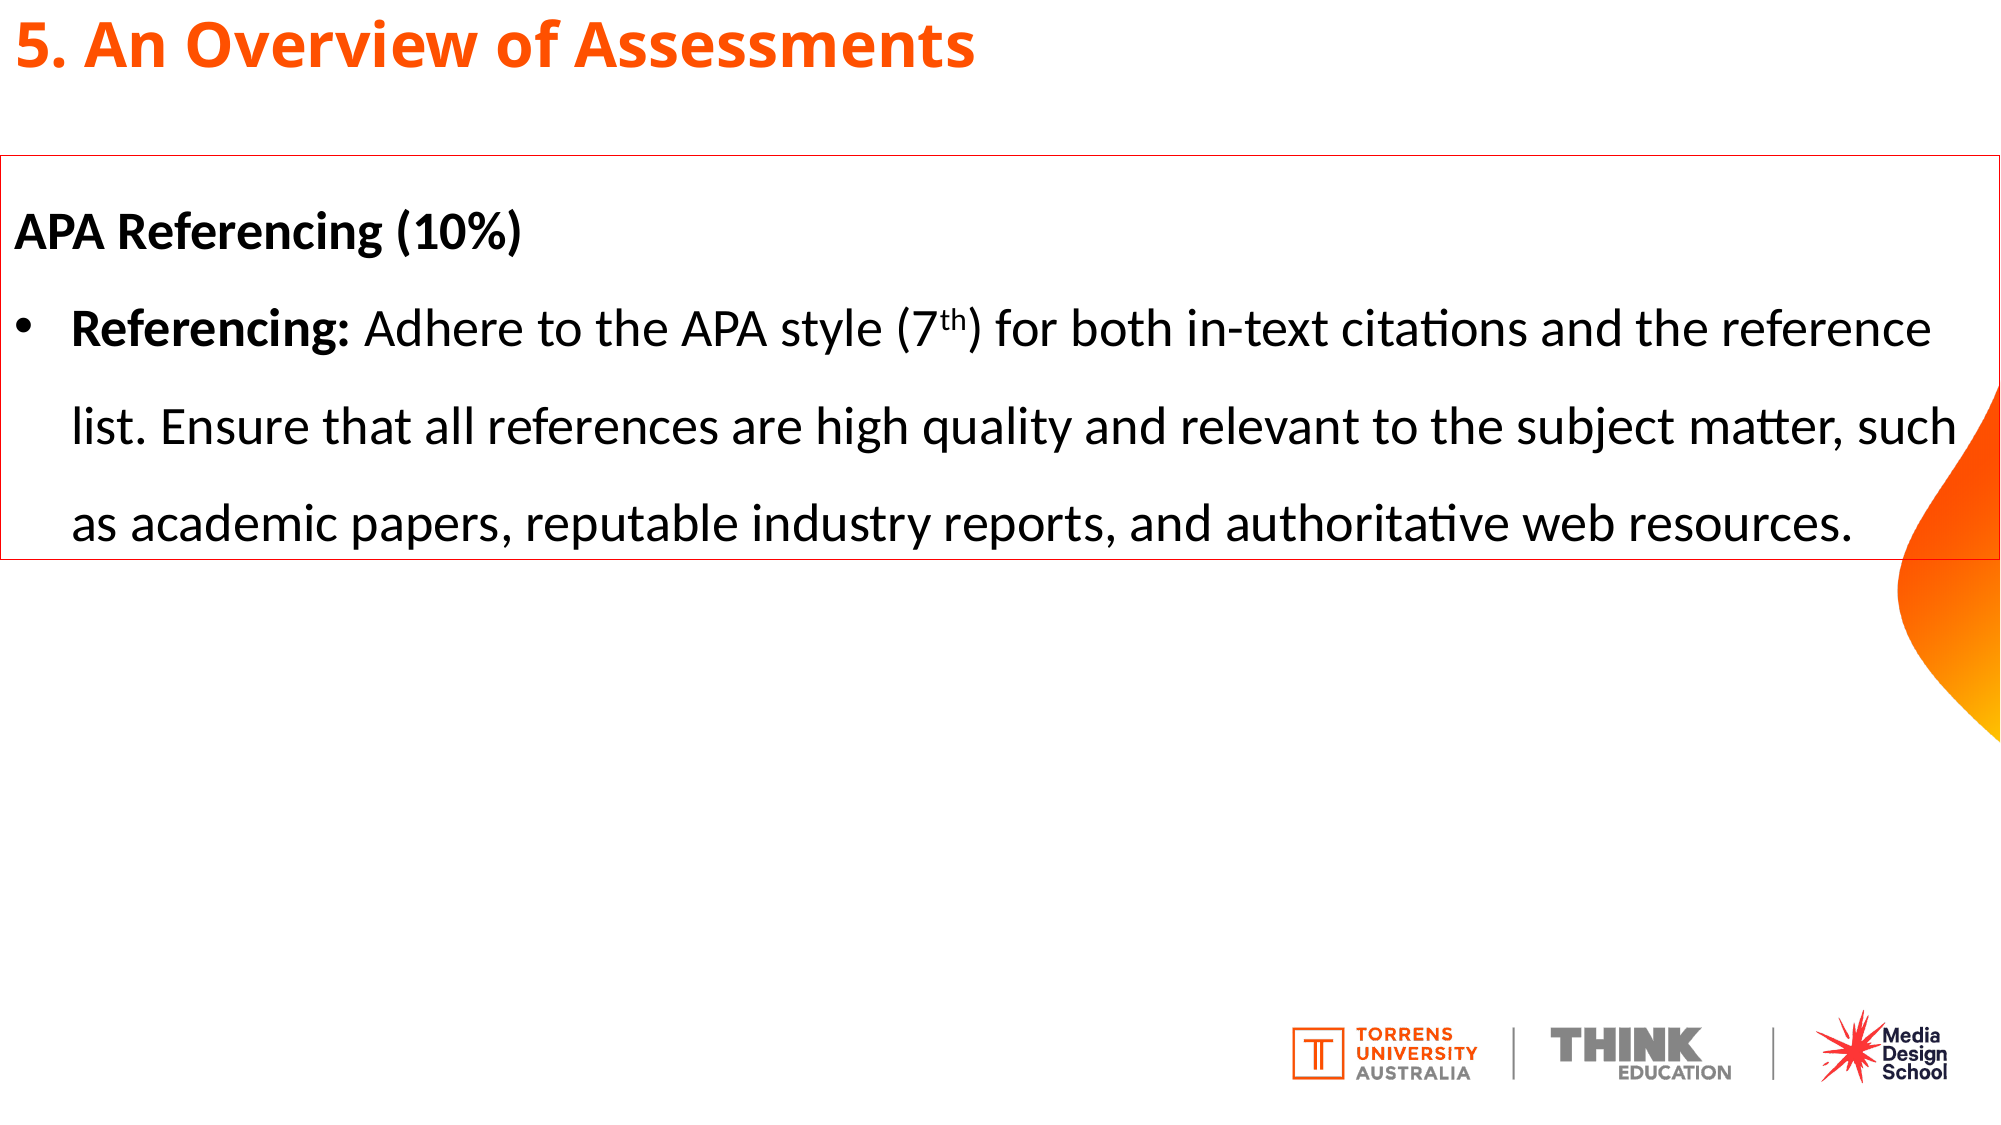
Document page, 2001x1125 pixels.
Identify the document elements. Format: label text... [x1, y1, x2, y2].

title 5. An Overview of Assessments [0, 0, 2000, 96]
picture [1256, 0, 2001, 1125]
text_box APA Referencing (10%) Referencing: Adhere to the APA style (7th) for both in-text citations and the reference list. Ensure that all references are high quality and relevant to the subject matter, such as academic papers, reputable industry reports, and authoritative web resources. [0, 155, 2000, 560]
